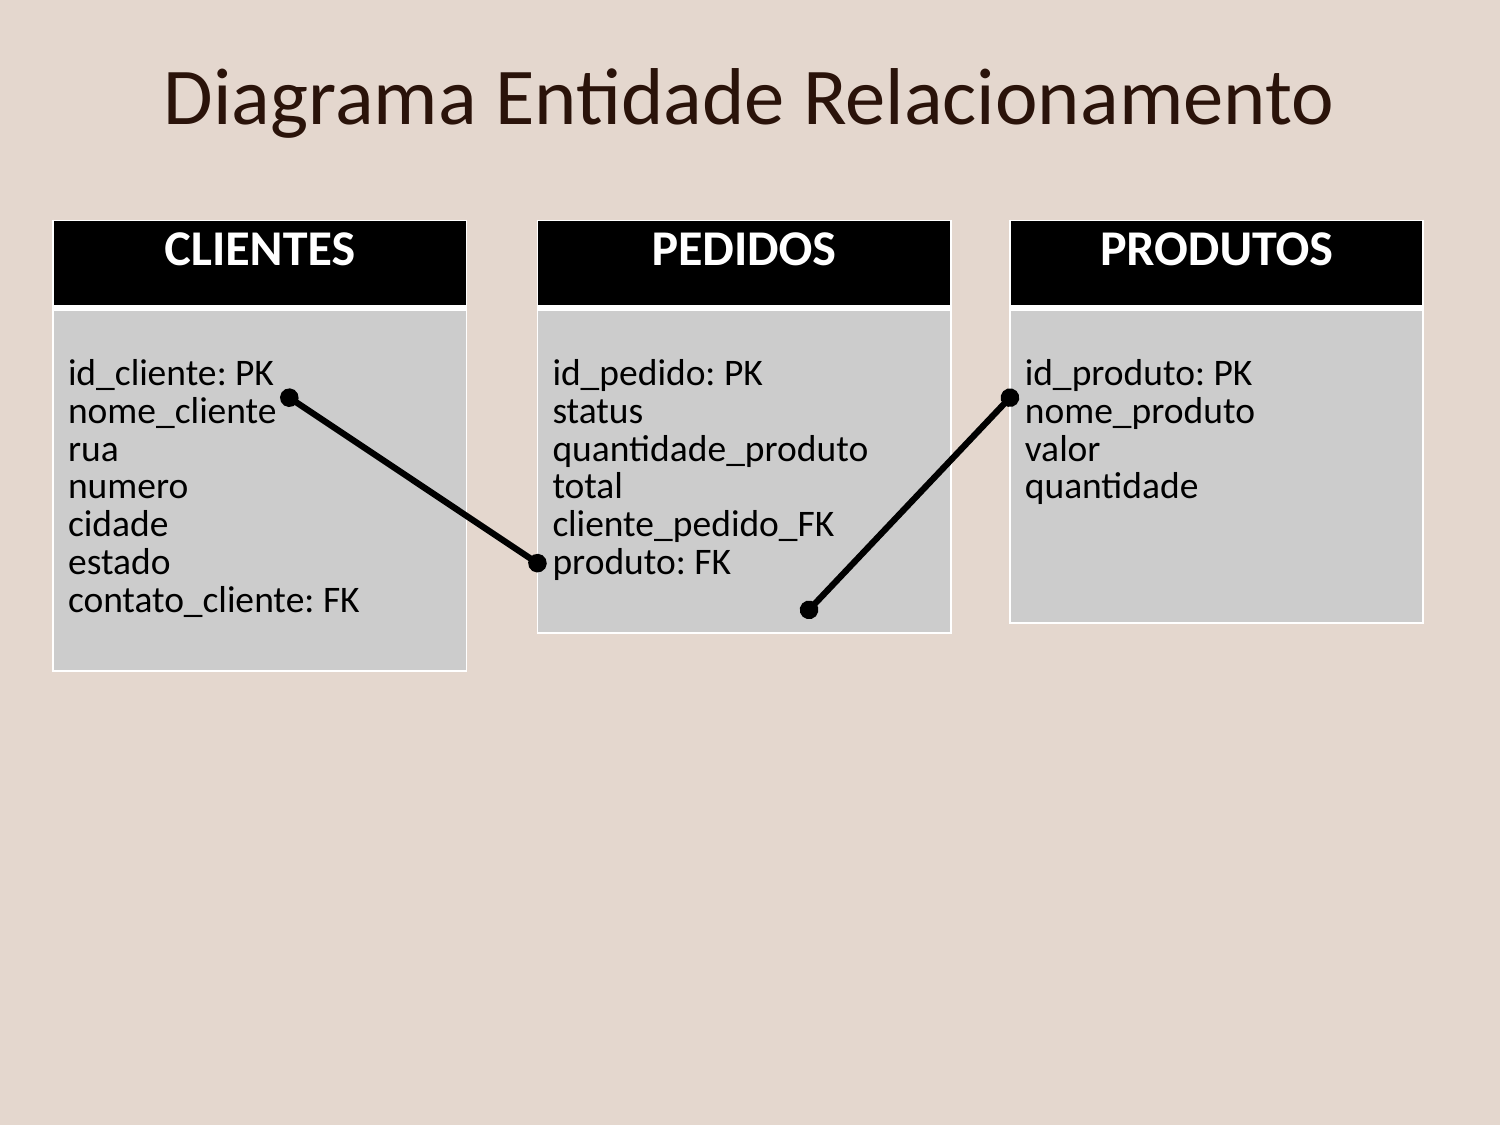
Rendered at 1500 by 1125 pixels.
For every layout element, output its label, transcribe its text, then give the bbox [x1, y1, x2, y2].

table_header PRODUTOS [1011, 221, 1422, 305]
table_cell id_pedido: PK status quantidade_produto total cliente_pedido_FK produto: FK [538, 311, 950, 632]
table_header CLIENTES [54, 221, 466, 305]
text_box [288, 397, 538, 564]
title Diagrama Entidade Relacionamento [75, 0, 1425, 186]
table_header PEDIDOS [538, 221, 950, 305]
table_cell id_produto: PK nome_produto valor quantidade [1011, 311, 1422, 622]
table_cell id_cliente: PK nome_cliente rua numero cidade estado contato_cliente: FK [54, 311, 466, 670]
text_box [808, 397, 1011, 611]
